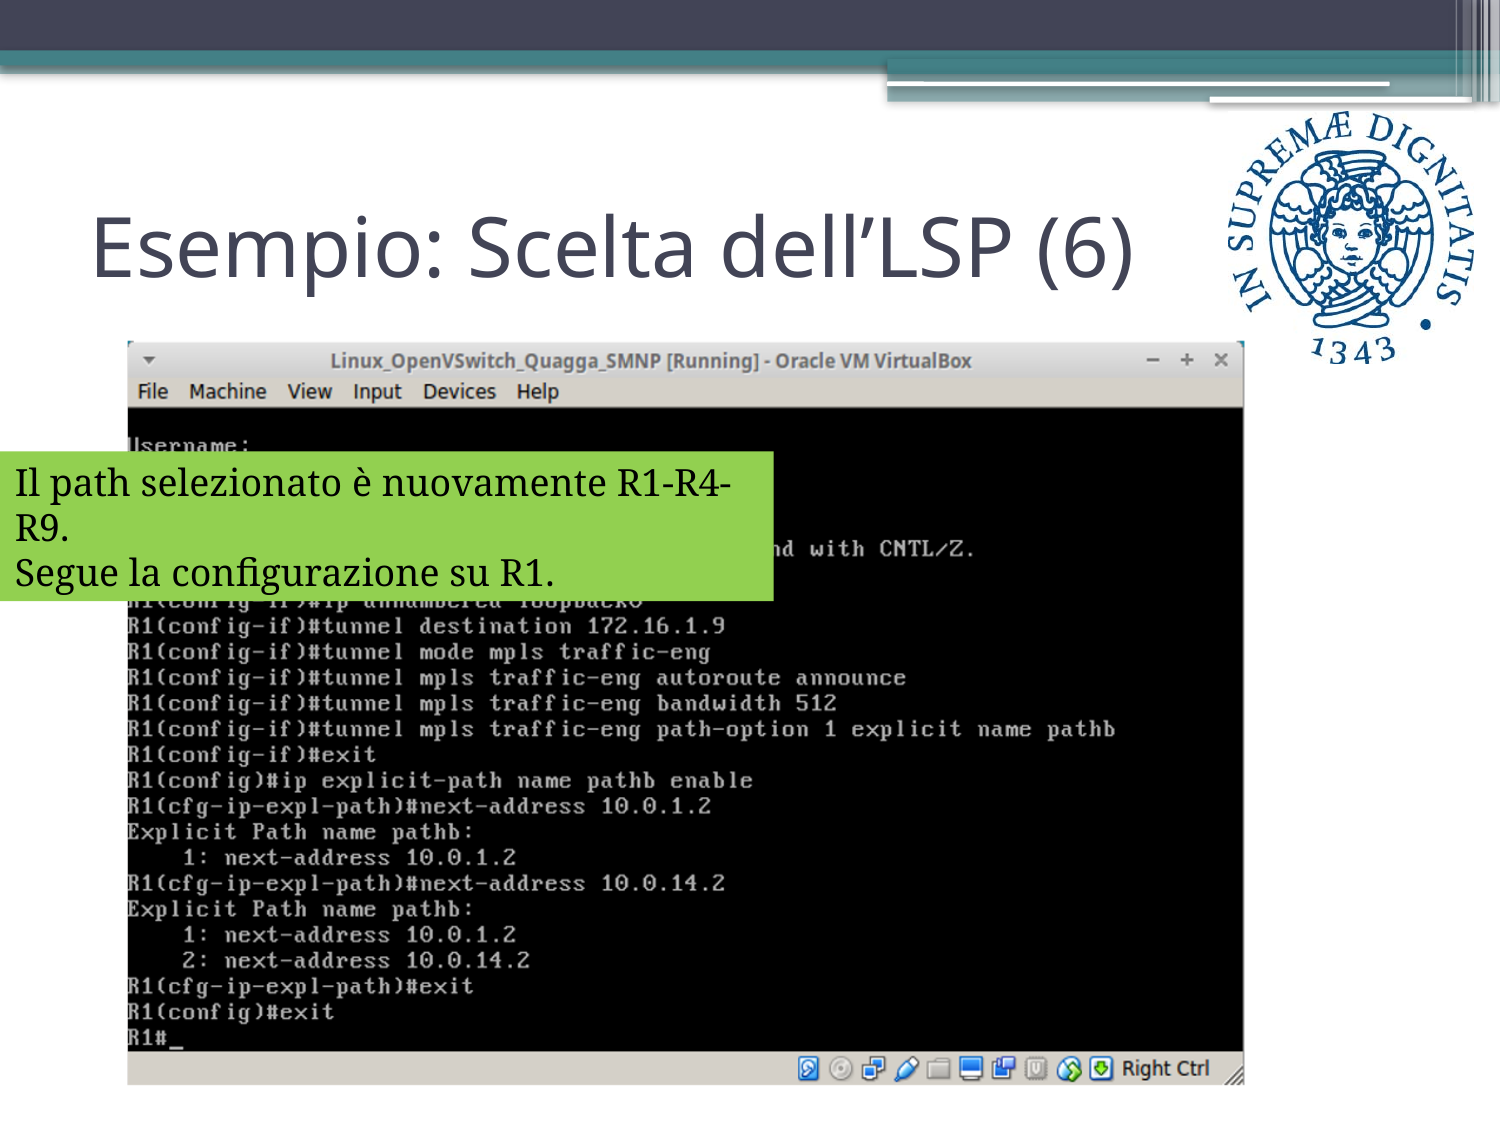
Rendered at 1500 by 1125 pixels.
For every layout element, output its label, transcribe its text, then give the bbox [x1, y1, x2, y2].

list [127, 318, 1294, 1111]
text_box Il path selezionato è nuovamente R1-R4-R9. Segue la configurazione su R1. [0, 451, 120, 602]
title Esempio: Scelta dell’LSP (6) [75, 156, 1220, 332]
picture [1227, 111, 1474, 364]
